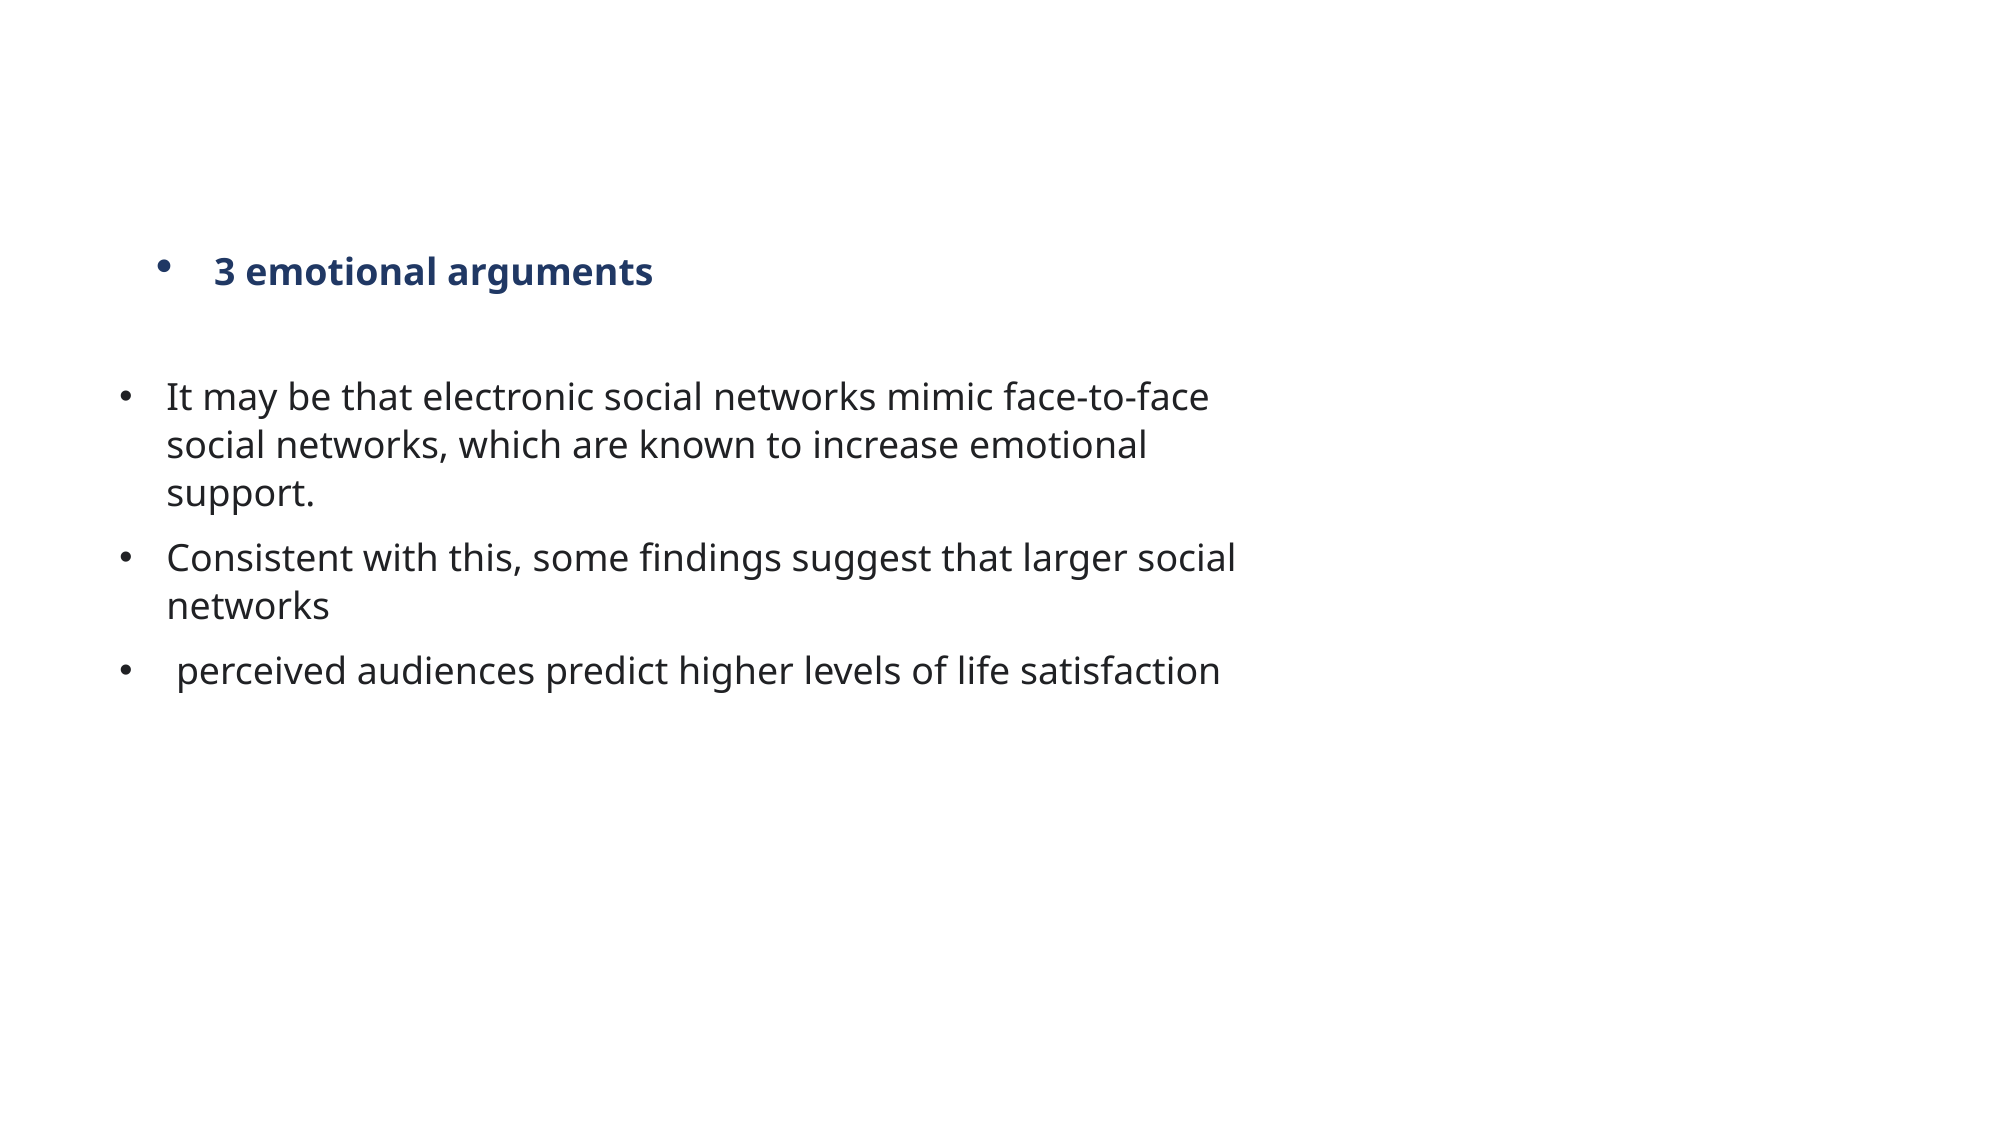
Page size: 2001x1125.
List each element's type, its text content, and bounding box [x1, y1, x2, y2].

text_box It may be that electronic social networks mimic face-to-face social networks, which are known to increase emotional support. Consistent with this, some findings suggest that larger social networks perceived audiences predict higher levels of life satisfaction [104, 362, 1321, 700]
text_box 3 emotional arguments [143, 237, 1195, 301]
